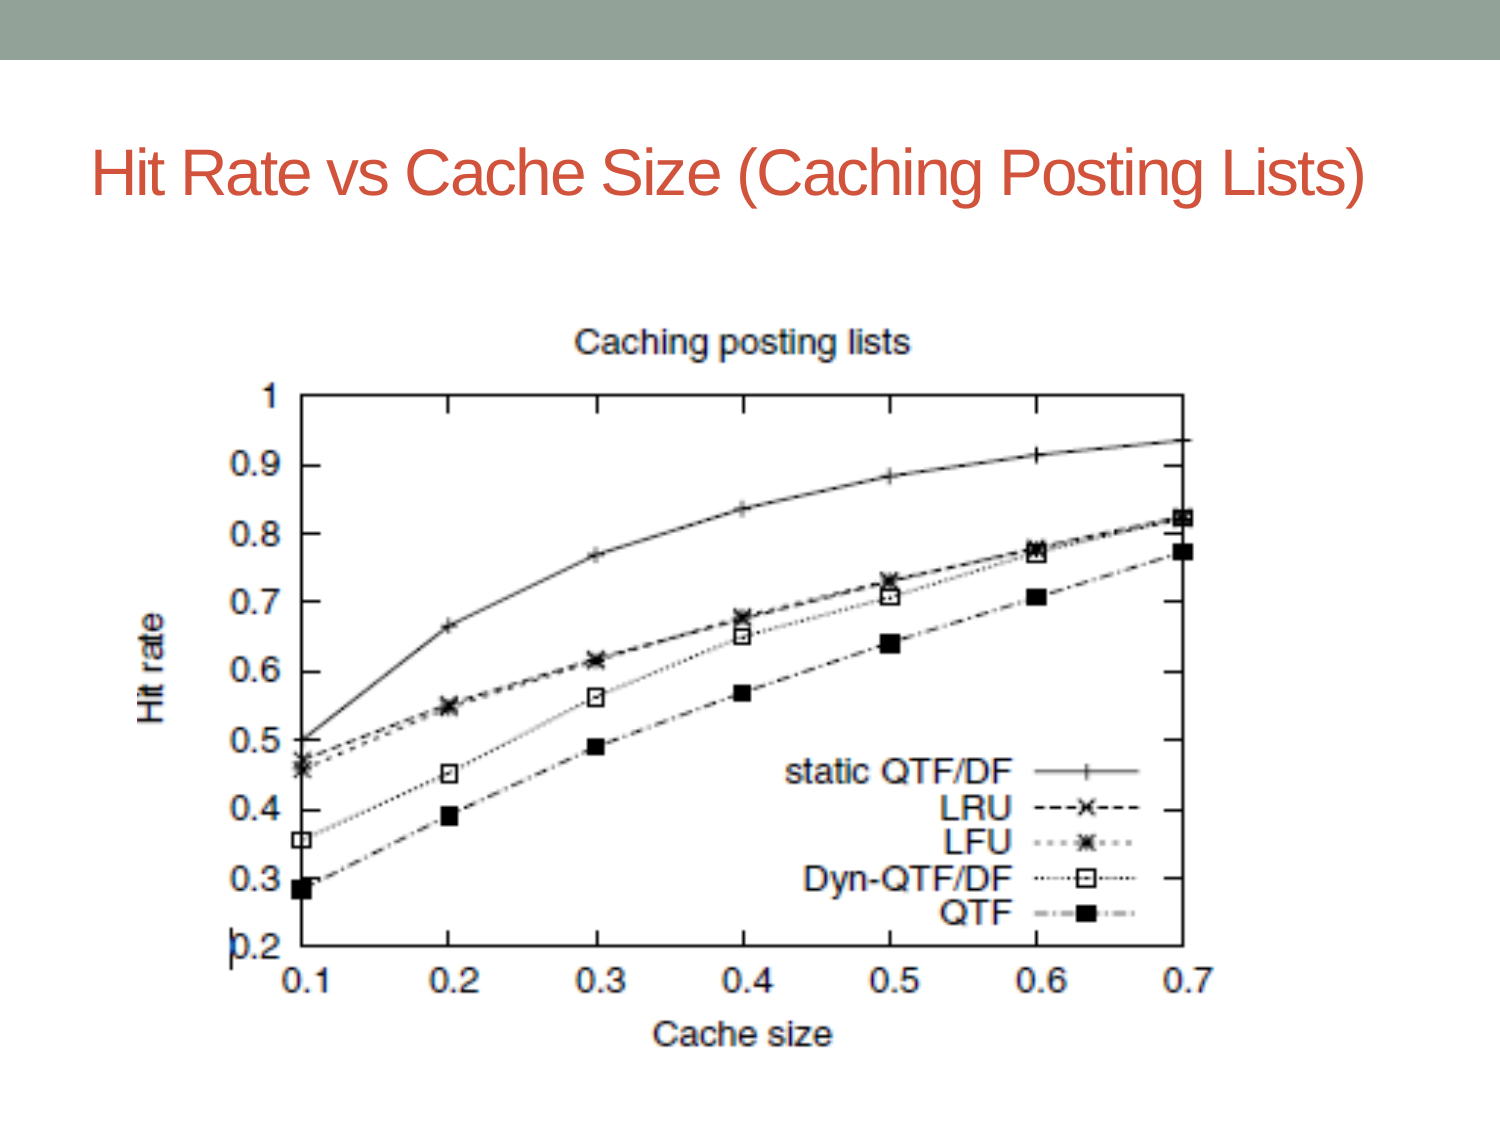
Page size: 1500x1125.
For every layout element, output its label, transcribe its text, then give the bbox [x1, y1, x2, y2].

title Hit Rate vs Cache Size (Caching Posting Lists) [75, 87, 1425, 250]
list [137, 324, 1238, 1051]
